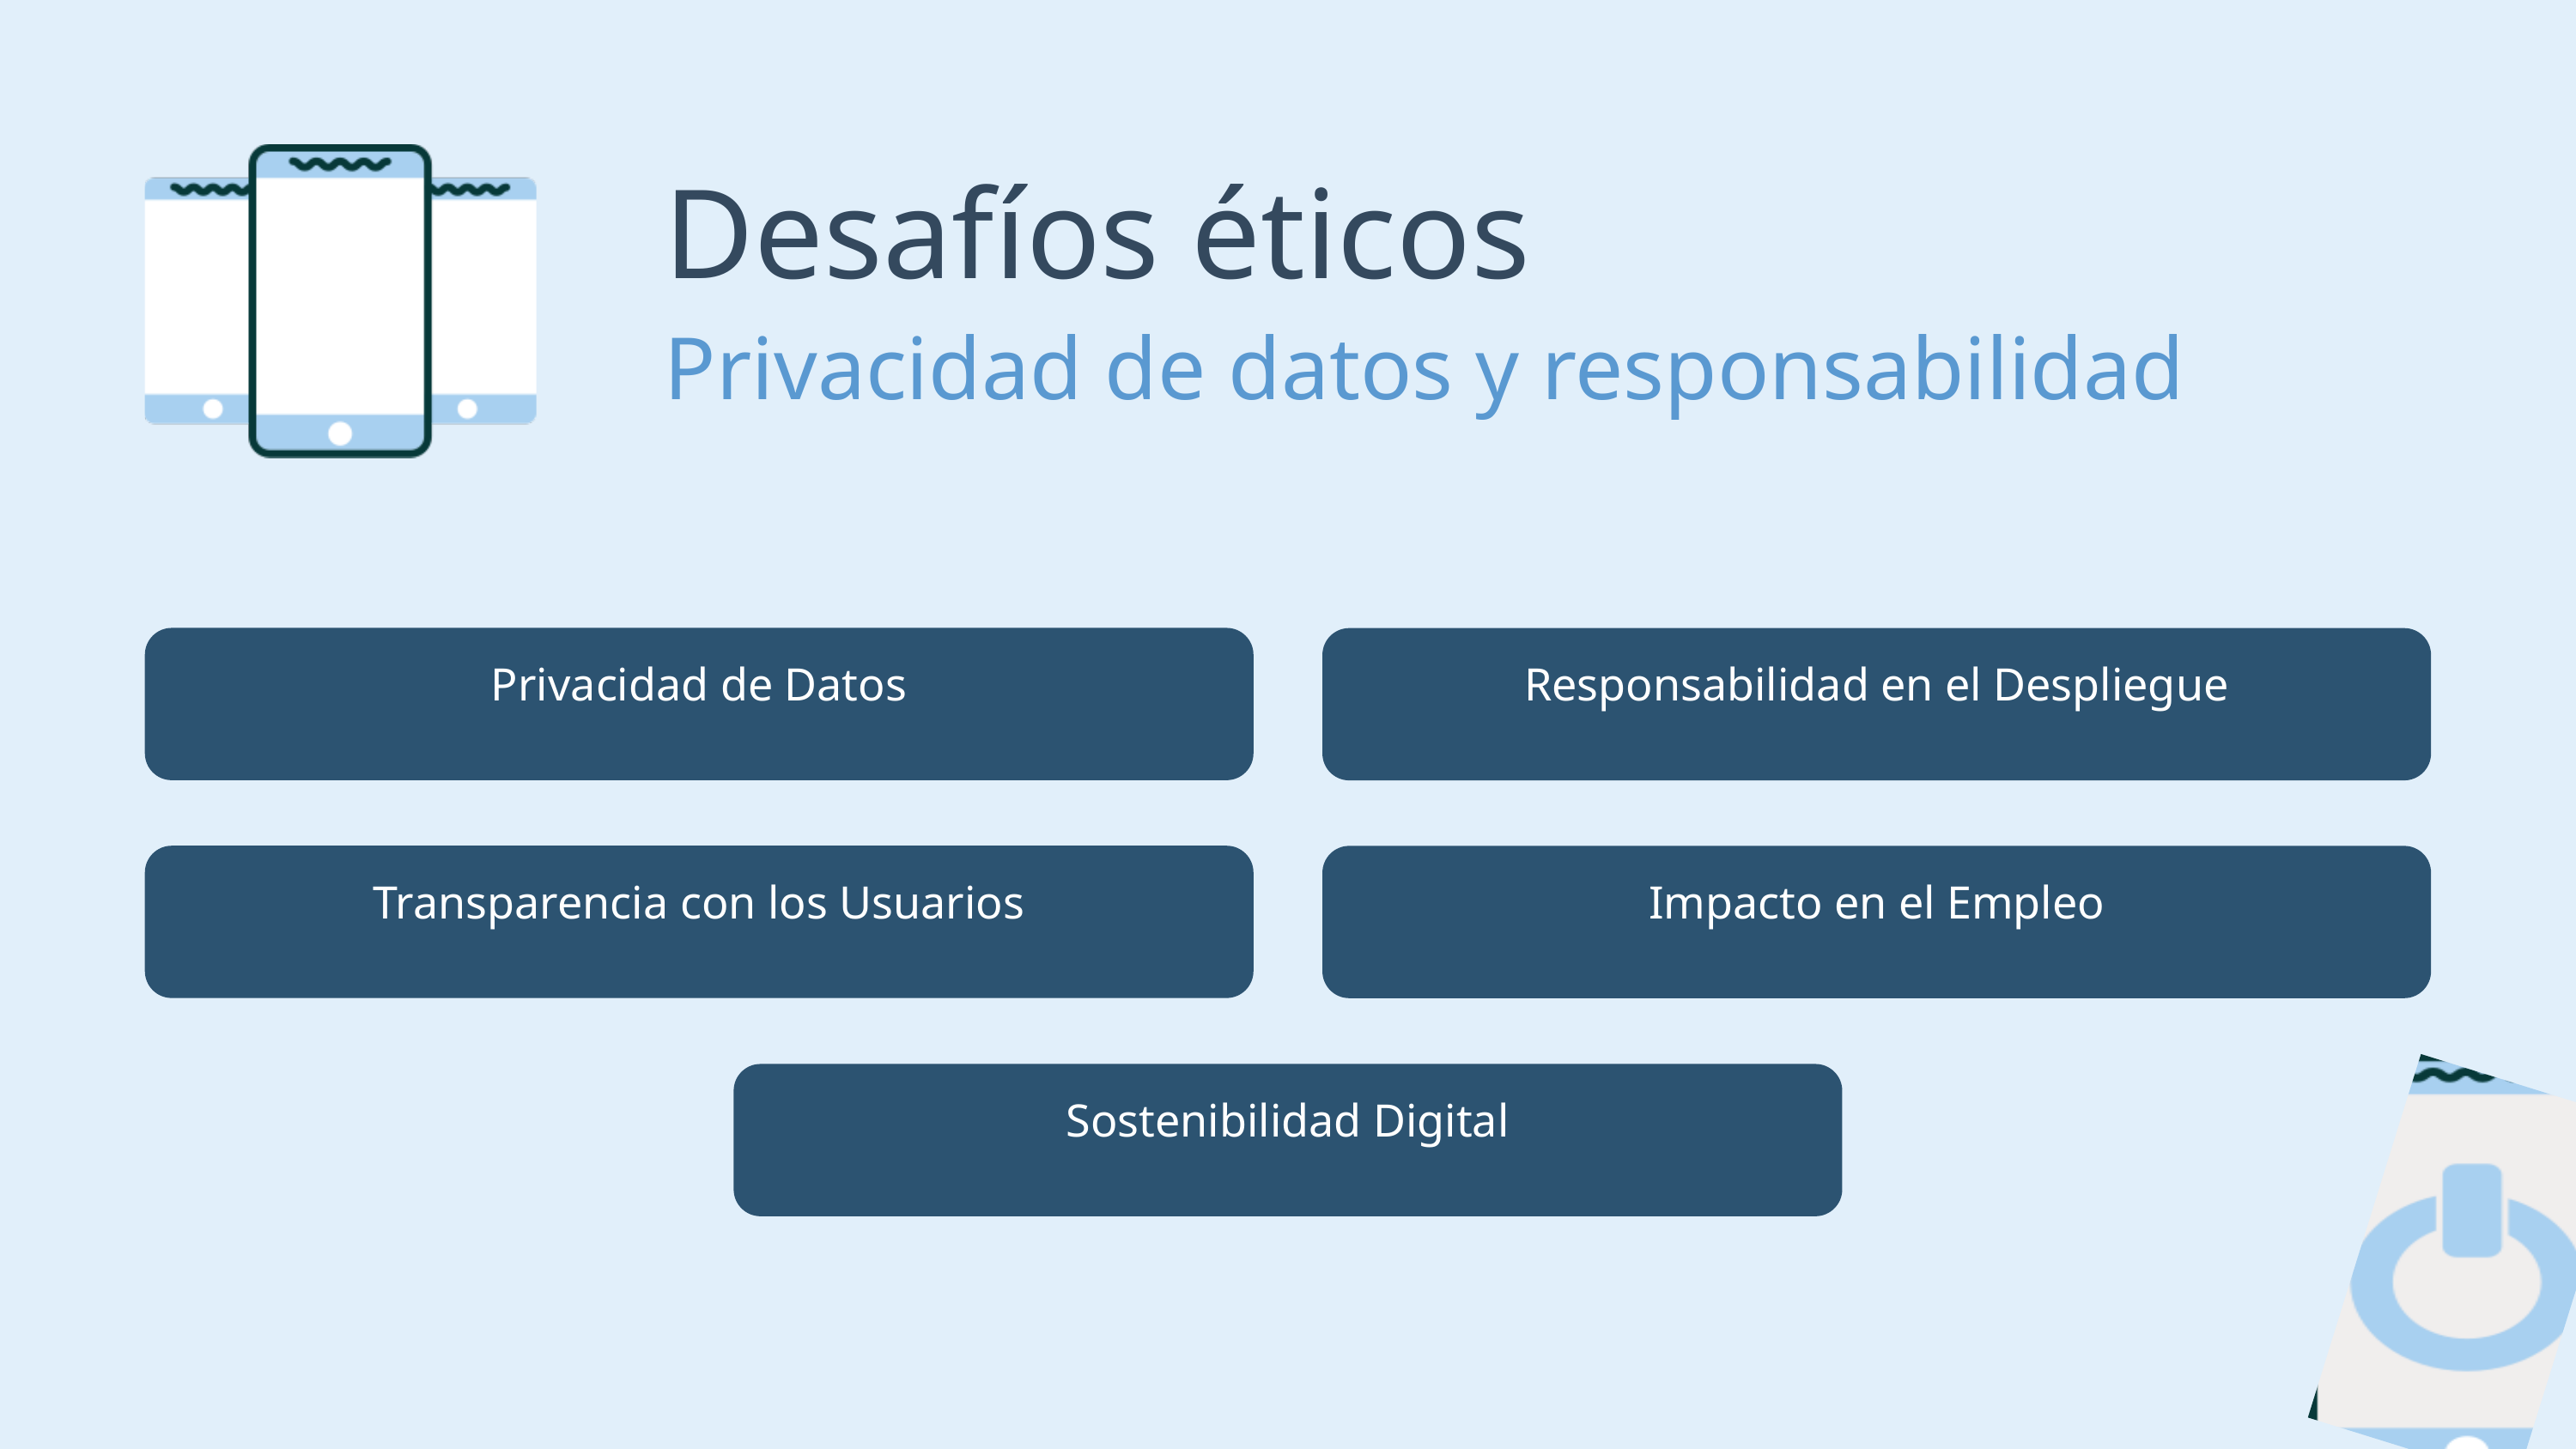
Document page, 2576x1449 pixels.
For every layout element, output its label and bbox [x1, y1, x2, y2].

text_box [1321, 846, 2432, 999]
text_box [144, 627, 1254, 781]
text_box [144, 845, 1254, 998]
text_box [144, 144, 537, 458]
text_box [664, 144, 2432, 420]
text_box [1321, 627, 2432, 781]
text_box [2307, 1053, 2576, 1449]
text_box [733, 1064, 1843, 1217]
